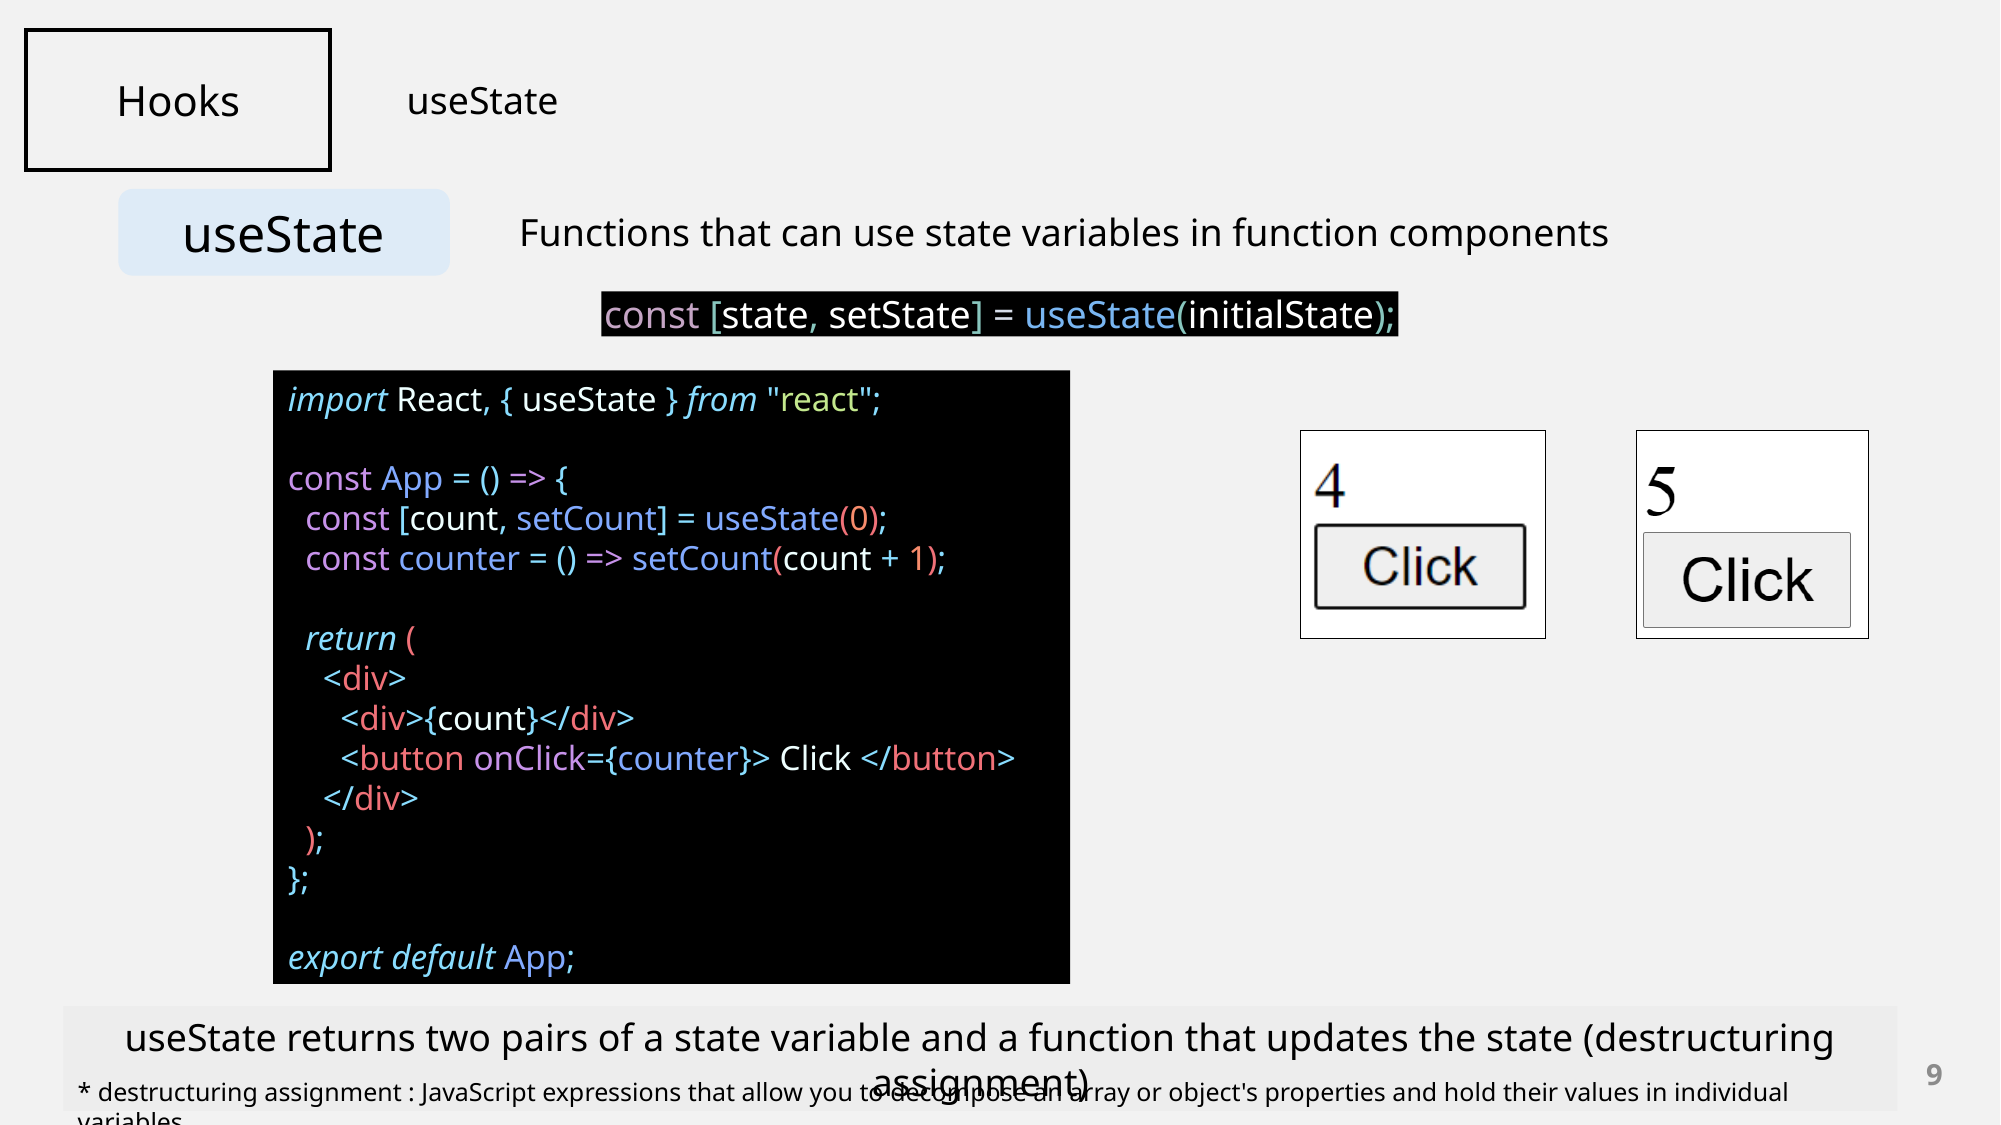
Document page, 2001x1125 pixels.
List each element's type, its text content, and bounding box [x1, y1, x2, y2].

text_box Functions that can use state variables in function components [504, 201, 1664, 262]
text_box const [state, setState] = useState(initialState); [601, 291, 1399, 337]
text_box useState returns two pairs of a state variable and a function that updates the state (destructuring assignment) [63, 1006, 1898, 1111]
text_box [26, 29, 330, 171]
text_box useState [391, 69, 938, 129]
text_box import React, { useState } from "react"; const App = () => { const [count, setCount] = useState(0); const counter = () => setCount(count + 1); return ( <div> <div>{count}</div> <button onClick={counter}> Click </button> </div> ); }; export default App; [273, 370, 1071, 984]
text_box * destructuring assignment : JavaScript expressions that allow you to decompose an array or object's properties and hold their values in individual variables. [62, 1068, 1808, 1125]
slide_number 9 [1898, 1046, 1972, 1107]
picture [1300, 430, 1546, 639]
text_box useState [117, 187, 451, 277]
picture [1636, 430, 1869, 639]
